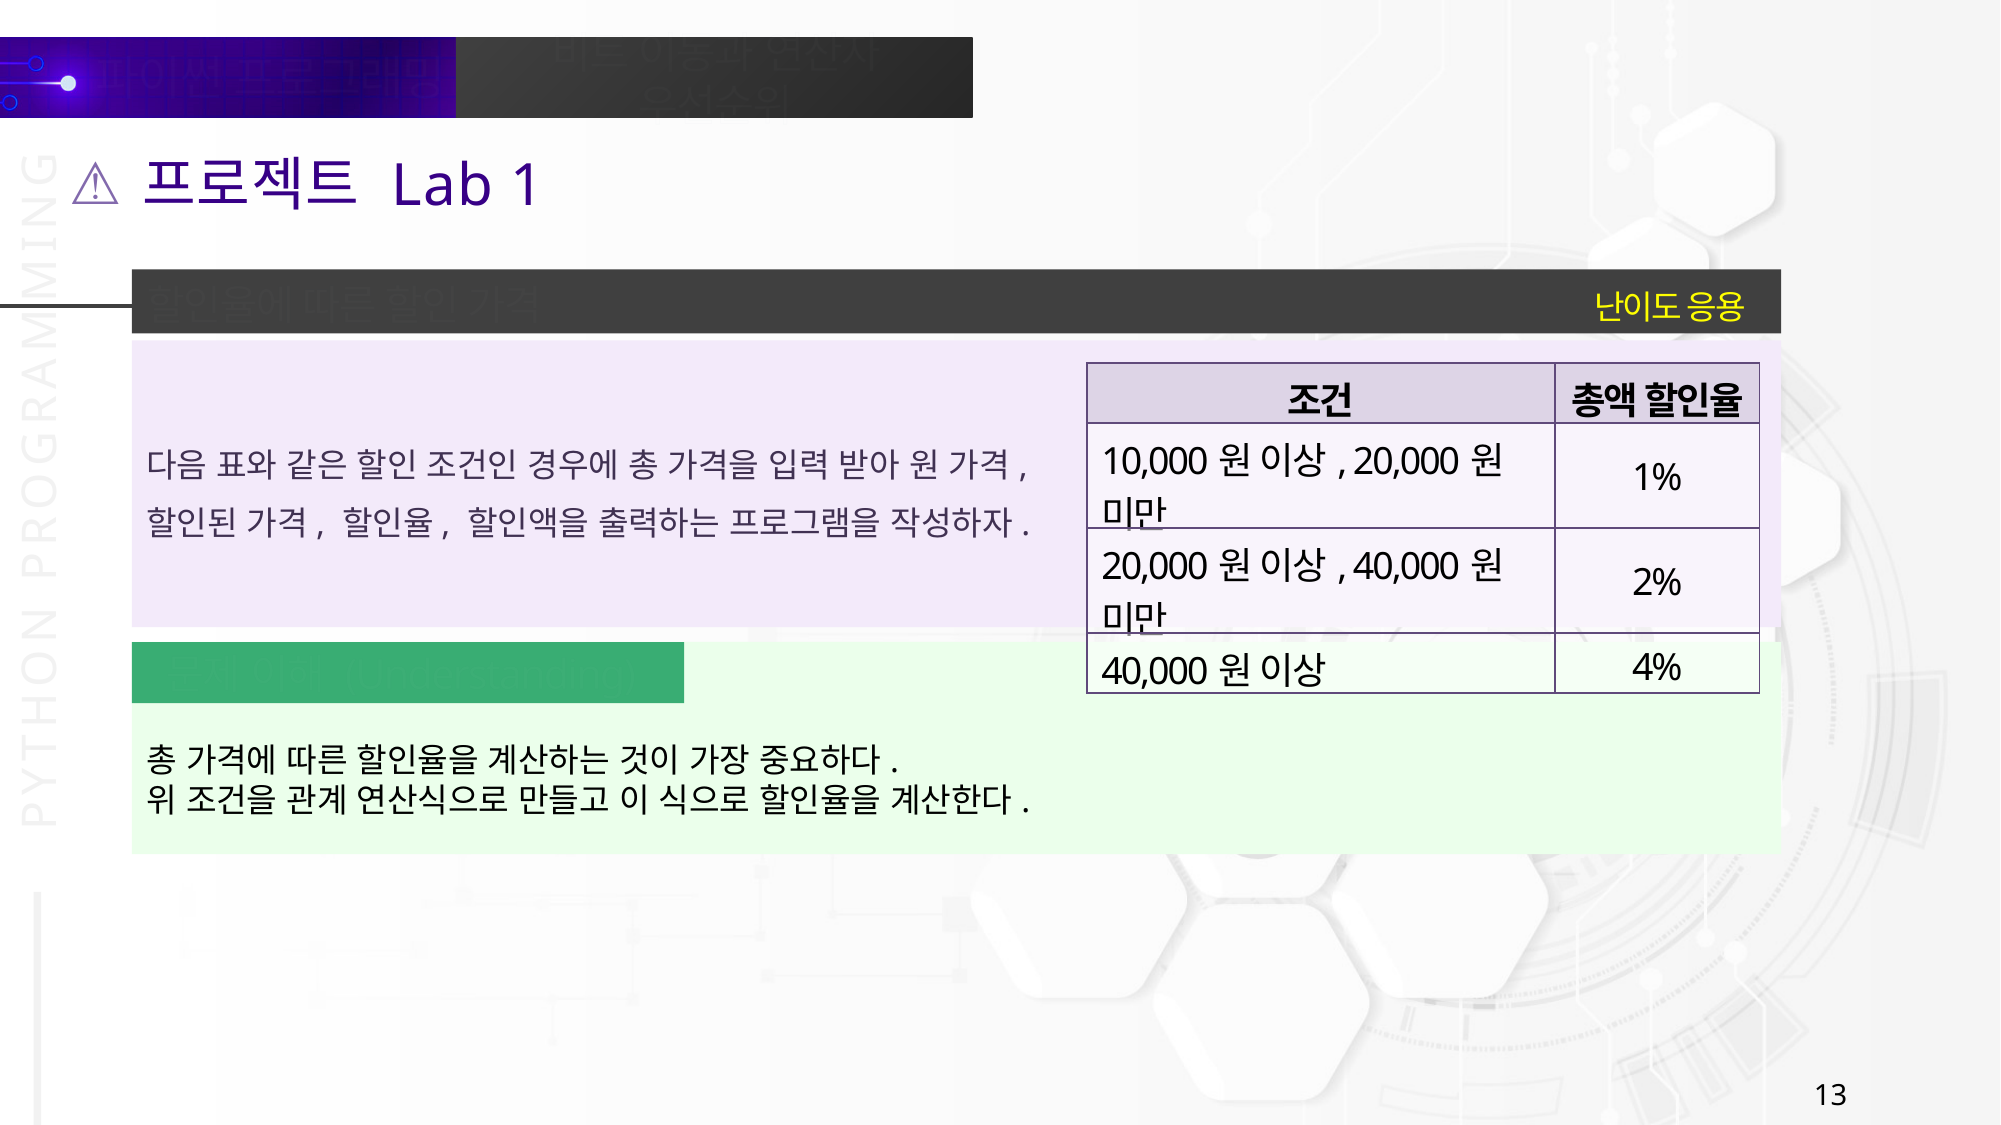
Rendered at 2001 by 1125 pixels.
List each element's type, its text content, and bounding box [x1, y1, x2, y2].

table_cell 1% [1556, 424, 1759, 527]
slide_number 13 [1412, 1066, 1863, 1125]
text_box [131, 641, 1782, 855]
table_header 조건 [1088, 364, 1554, 422]
table_cell 20,000원 이상, 40,000원 미만 [1088, 529, 1554, 632]
text_box 총 가격에 따른 할인율을 계산하는 것이 가장 중요하다. 위 조건을 관계 연산식으로 만들고 이 식으로 할인율을 계산한다. [131, 731, 1385, 827]
text_box 프로젝트 Lab 1 [54, 140, 1390, 225]
table_header 총액 할인율 [1556, 364, 1759, 422]
picture [0, 0, 2001, 1125]
text_box 난이도 응용 [1485, 276, 1761, 334]
text_box [131, 268, 1782, 334]
table_cell 40,000원 이상 [1088, 634, 1554, 692]
text_box 할인율에 따른 할인 가격 [131, 279, 1180, 336]
text_box 문제 이해 (Understanding) [131, 648, 670, 705]
table_cell 10,000원 이상, 20,000원 미만 [1088, 424, 1554, 527]
text_box [131, 641, 685, 704]
text_box 다음 표와 같은 할인 조건인 경우에 총 가격을 입력 받아 원 가격, 할인된 가격, 할인율, 할인액을 출력하는 프로그램을 작성하자. [131, 340, 1782, 628]
table_cell 4% [1556, 634, 1759, 692]
table_cell 2% [1556, 529, 1759, 632]
